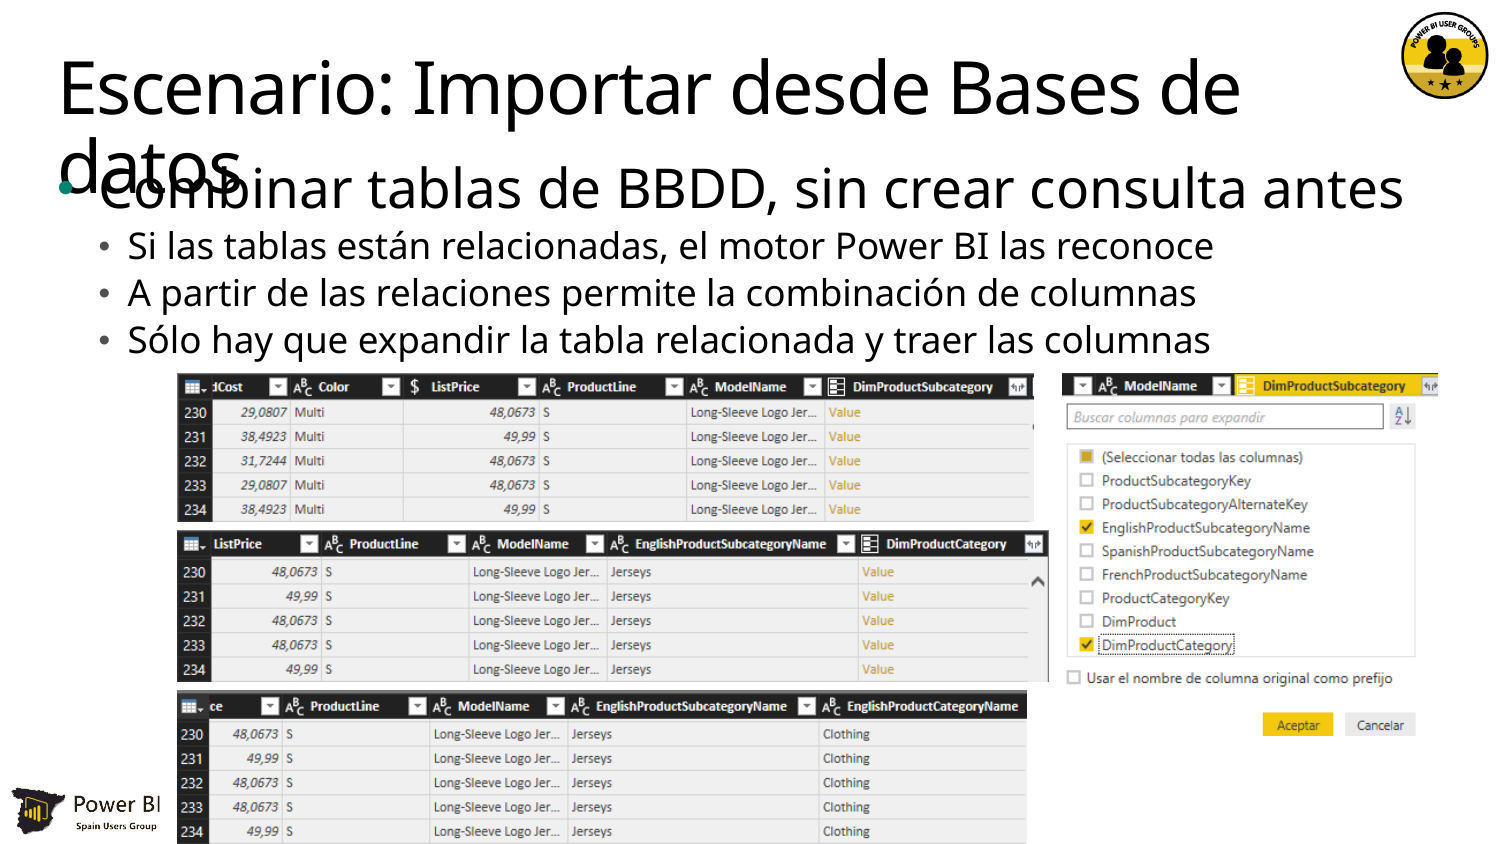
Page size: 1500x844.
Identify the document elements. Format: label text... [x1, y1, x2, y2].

picture [176, 372, 1034, 522]
picture [176, 530, 1049, 682]
title Escenario: Importar desde Bases de datos [33, 35, 1468, 147]
list Combinar tablas de BBDD, sin crear consulta antes Si las tablas están relacionadas, el motor Power BI las reconoce A partir de las relaciones permite la combinación de columnas Sólo hay que expandir la tabla relacionada y traer las columnas [33, 146, 1467, 384]
picture [1062, 372, 1438, 736]
picture [1399, 10, 1489, 100]
picture [0, 690, 1027, 844]
